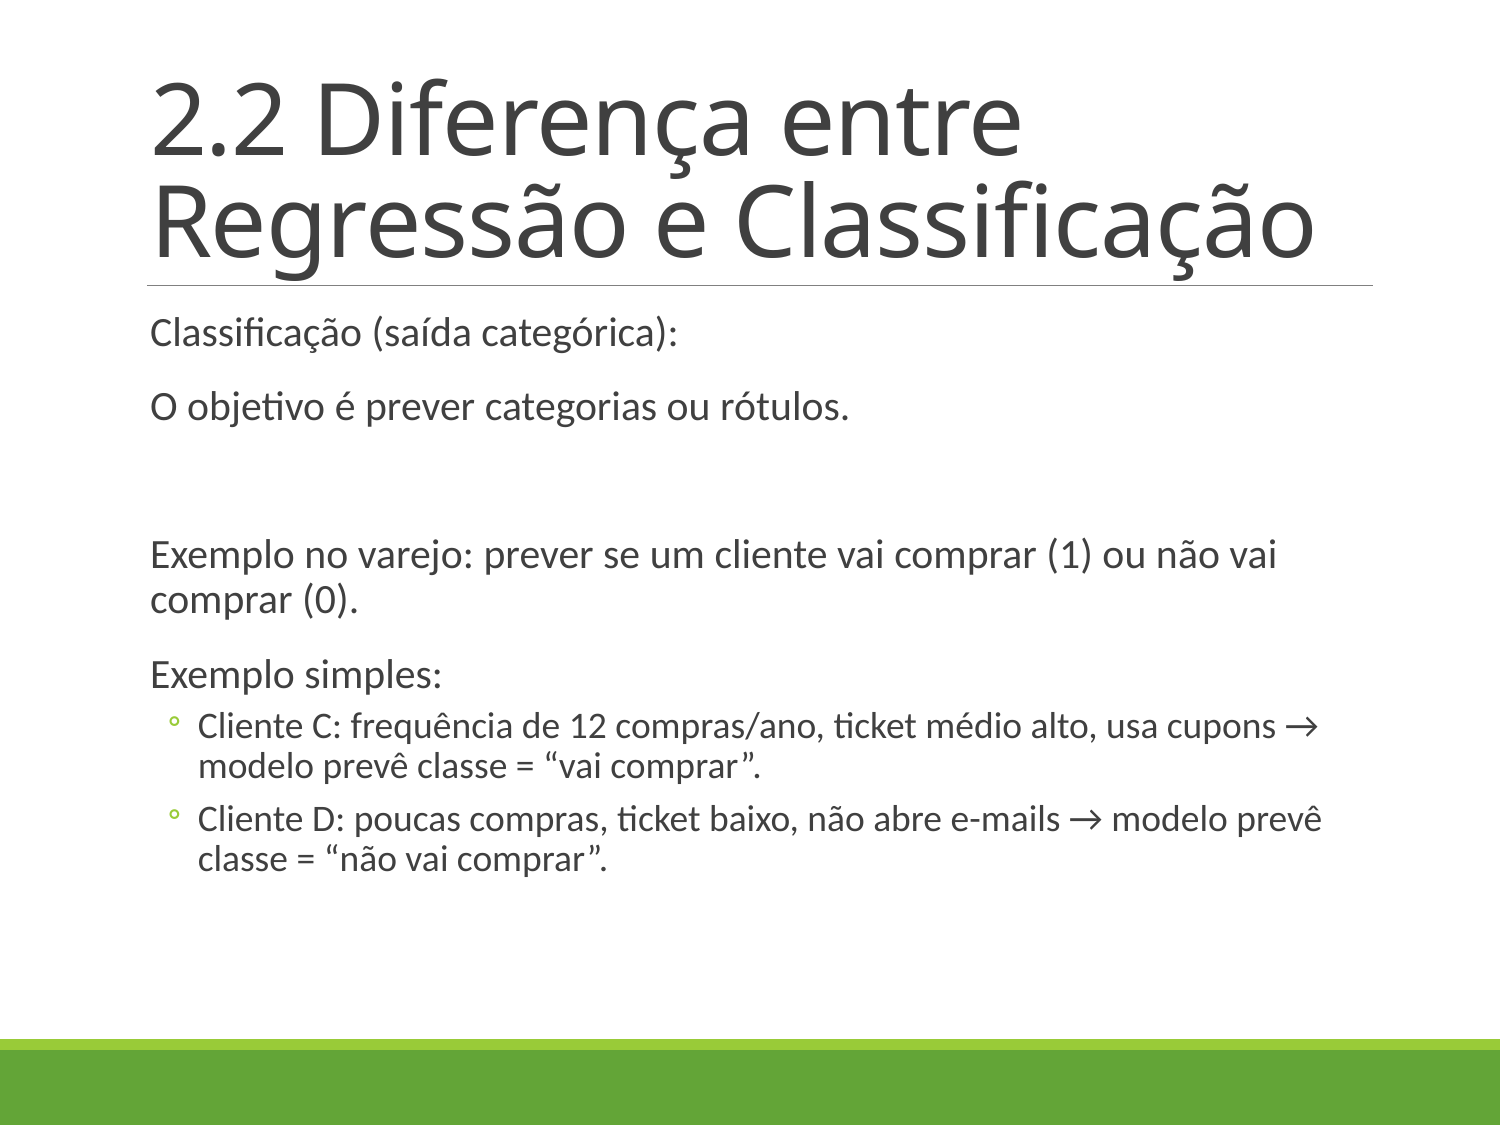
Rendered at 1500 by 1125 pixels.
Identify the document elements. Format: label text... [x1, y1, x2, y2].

list Classificação (saída categórica): O objetivo é prever categorias ou rótulos. Exemplo no varejo: prever se um cliente vai comprar (1) ou não vai comprar (0). Exemplo simples: Cliente C: frequência de 12 compras/ano, ticket médio alto, usa cupons → modelo prevê classe = “vai comprar”. Cliente D: poucas compras, ticket baixo, não abre e-mails → modelo prevê classe = “não vai comprar”. [135, 302, 1373, 963]
title 2.2 Diferença entre Regressão e Classificação [135, 47, 1373, 285]
